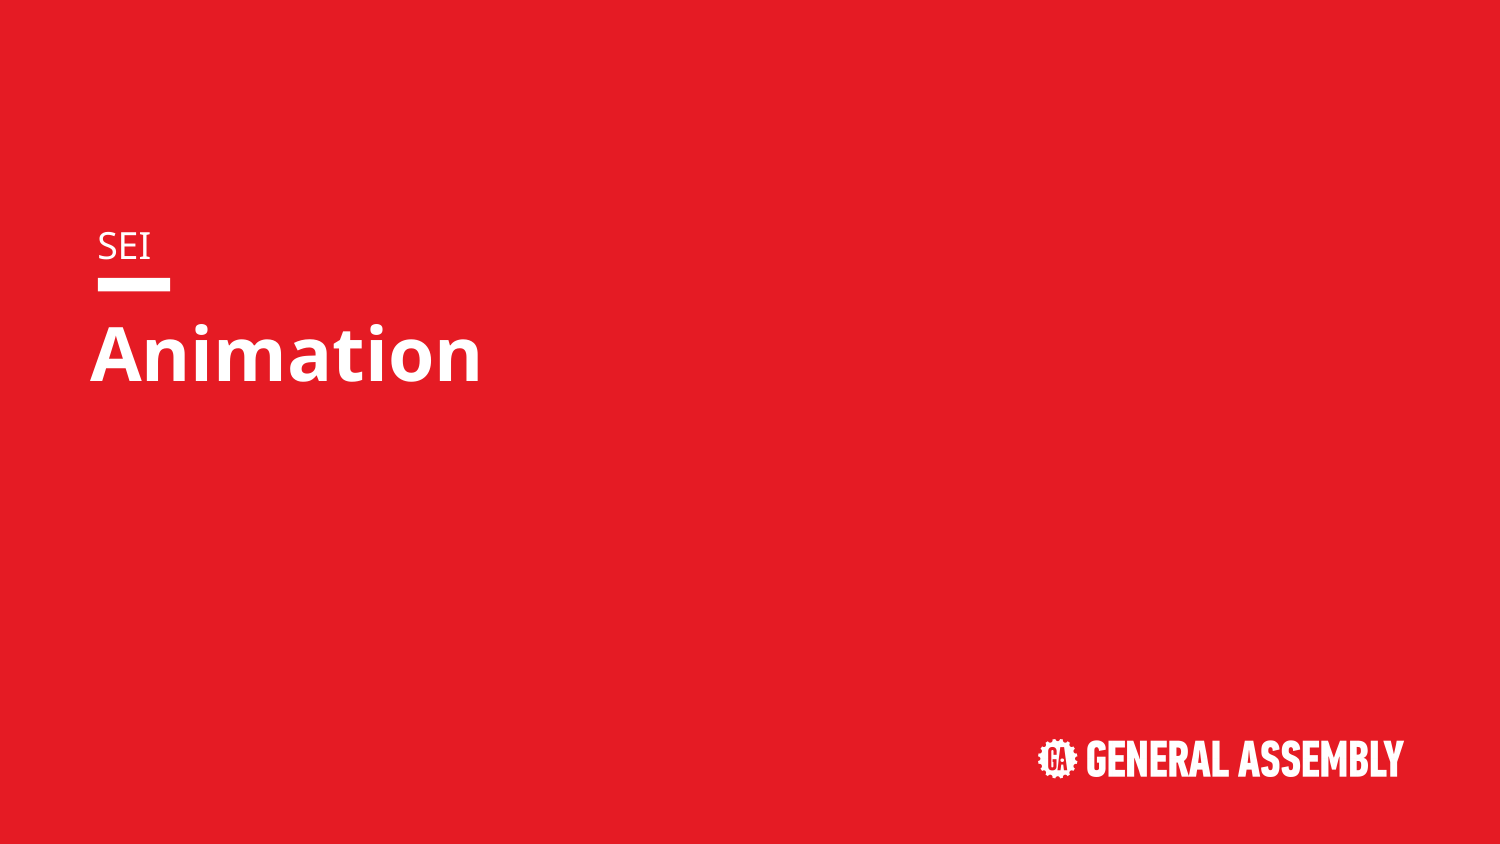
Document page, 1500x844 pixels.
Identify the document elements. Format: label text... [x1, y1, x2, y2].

subtitle SEI [82, 200, 1306, 268]
picture [1018, 720, 1424, 797]
title Animation [75, 291, 1271, 553]
